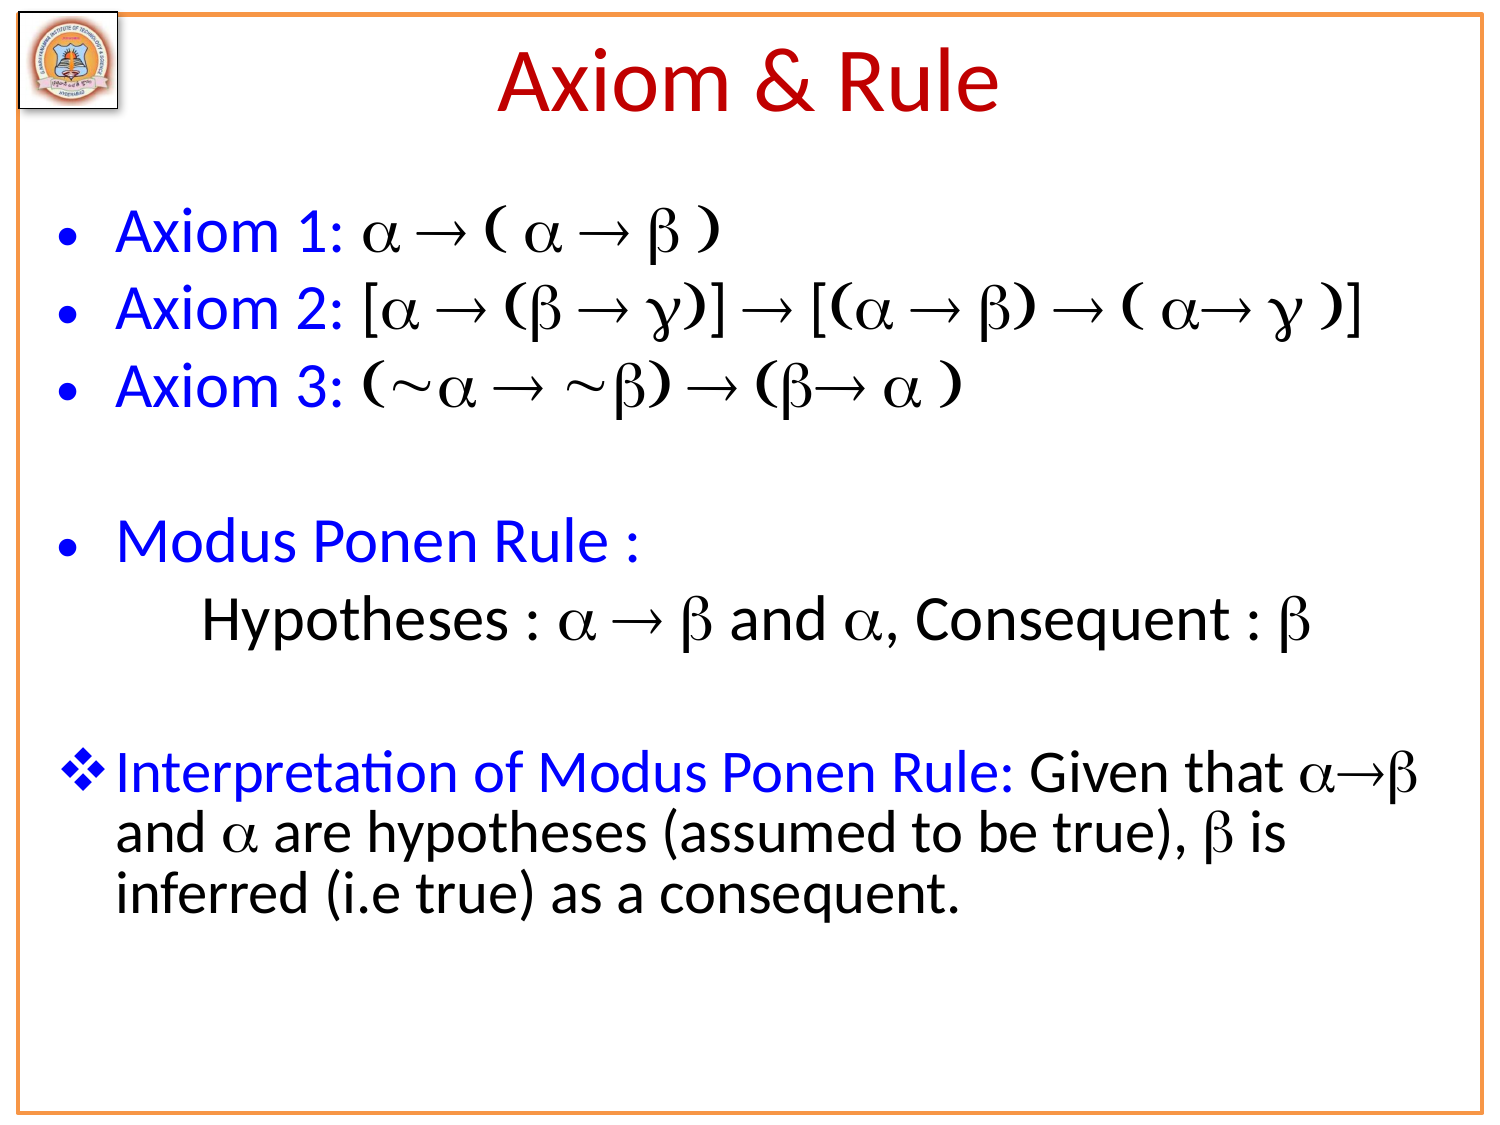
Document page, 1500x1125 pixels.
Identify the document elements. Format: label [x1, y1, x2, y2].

text_box [17, 12, 1483, 1114]
